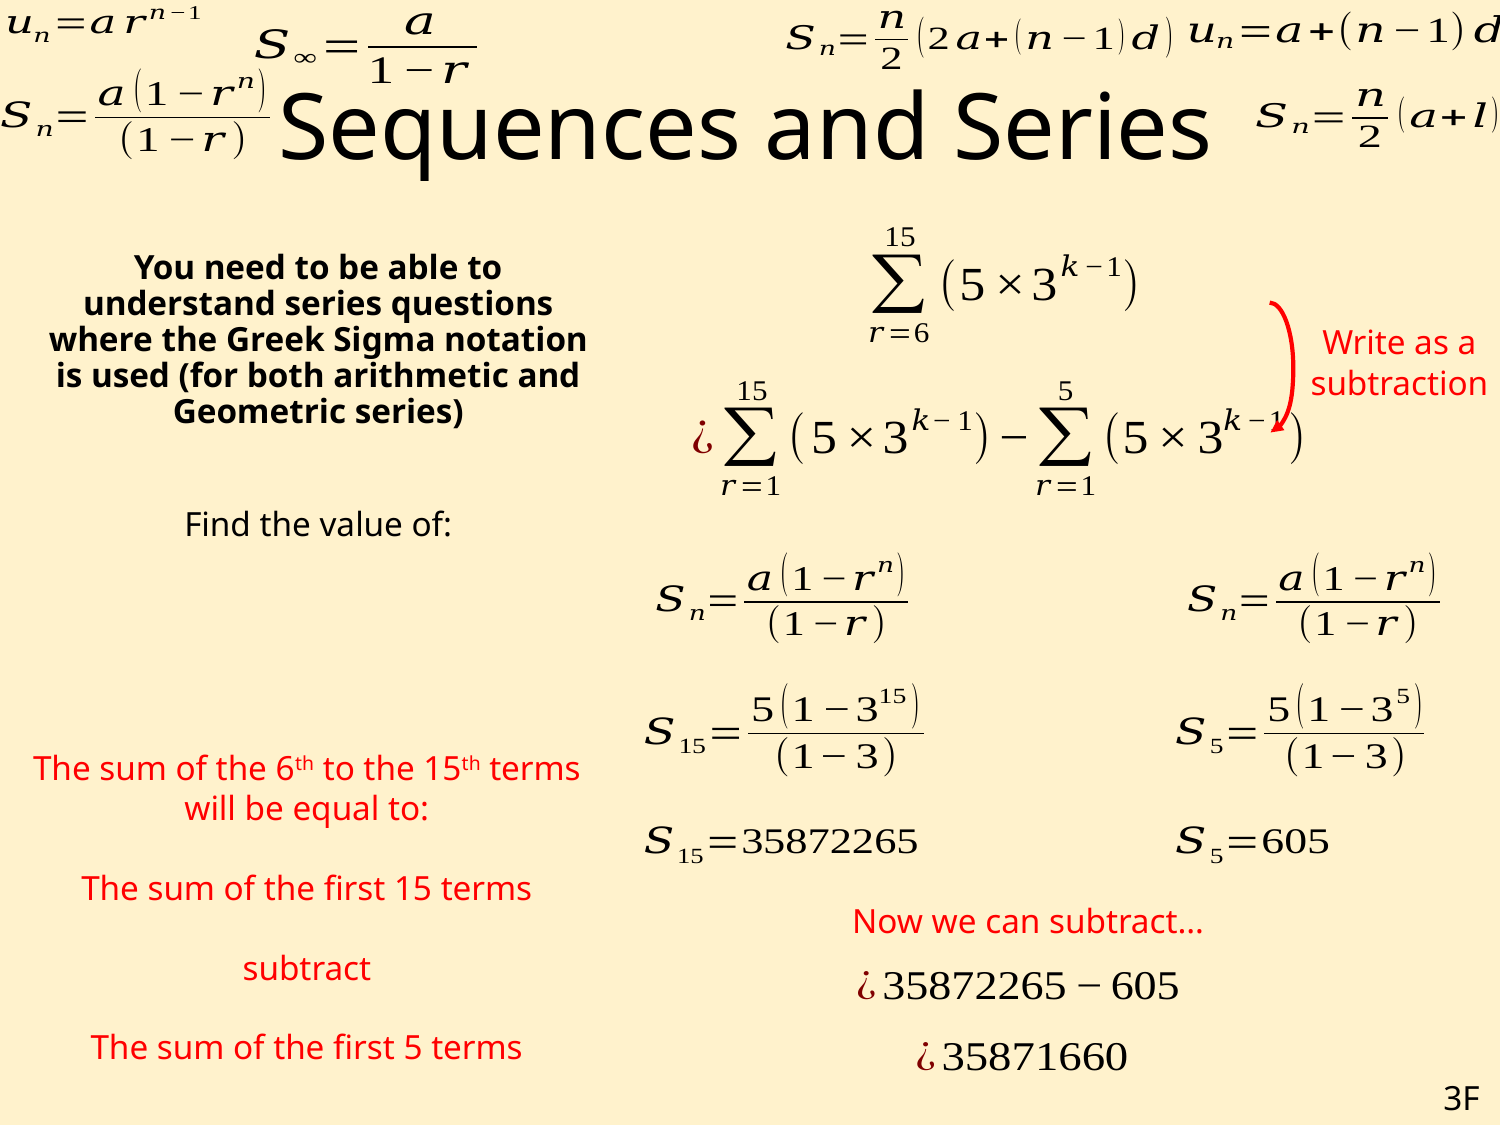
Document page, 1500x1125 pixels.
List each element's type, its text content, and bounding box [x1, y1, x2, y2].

text_box 3F [1428, 1069, 1500, 1125]
text_box Write as a subtraction [1269, 314, 1500, 409]
text_box [1270, 409, 1289, 433]
text_box [1269, 302, 1284, 314]
text_box The sum of the 6th to the 15th terms will be equal to: The sum of the first 15 terms subtract The sum of the first 5 terms [17, 739, 597, 1074]
title Sequences and Series [98, 21, 1393, 239]
text_box Now we can subtract… [820, 893, 1236, 948]
